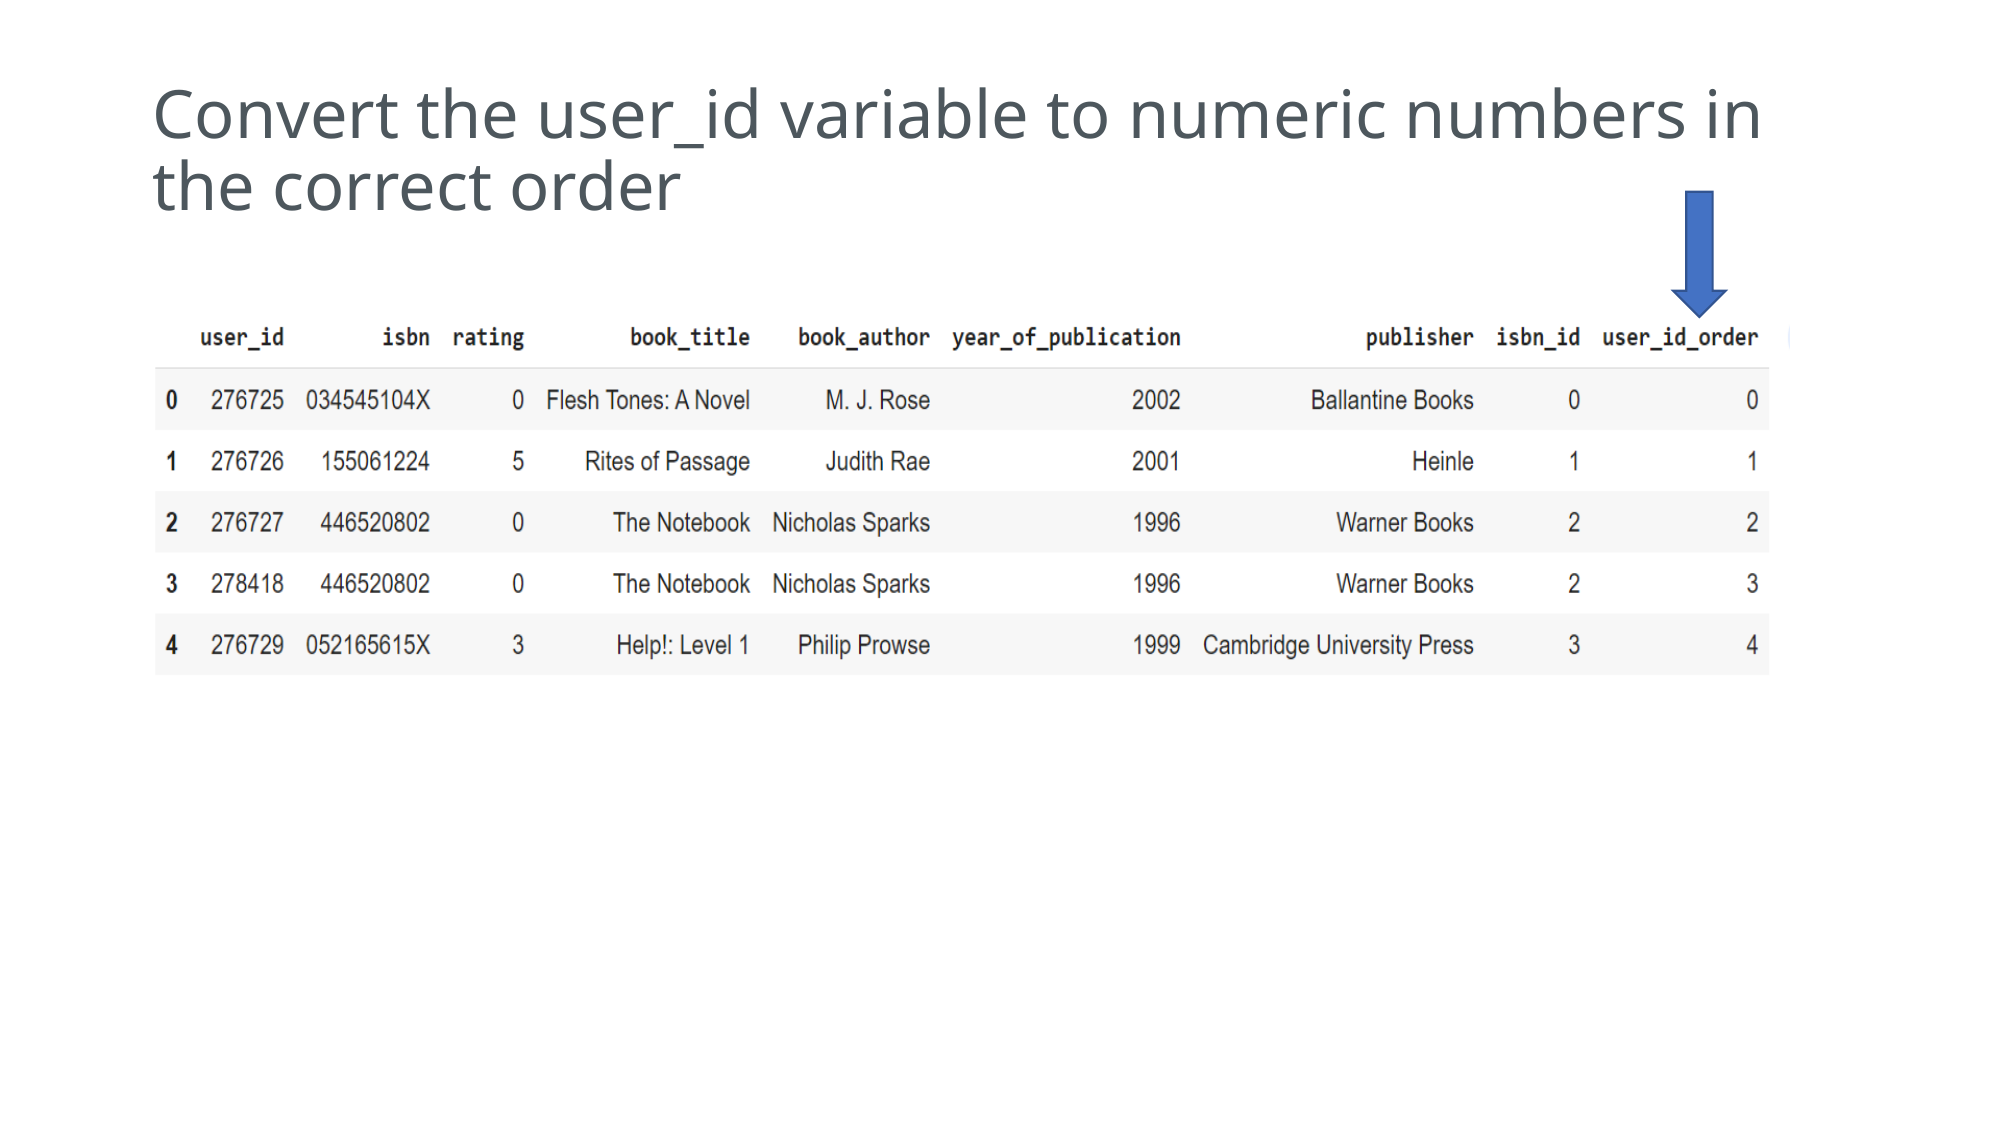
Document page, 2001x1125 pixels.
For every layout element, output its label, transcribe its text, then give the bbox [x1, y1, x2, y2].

title Convert the user_id variable to numeric numbers in the correct order [137, 120, 1863, 338]
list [123, 292, 1790, 718]
text_box [1670, 190, 1729, 292]
